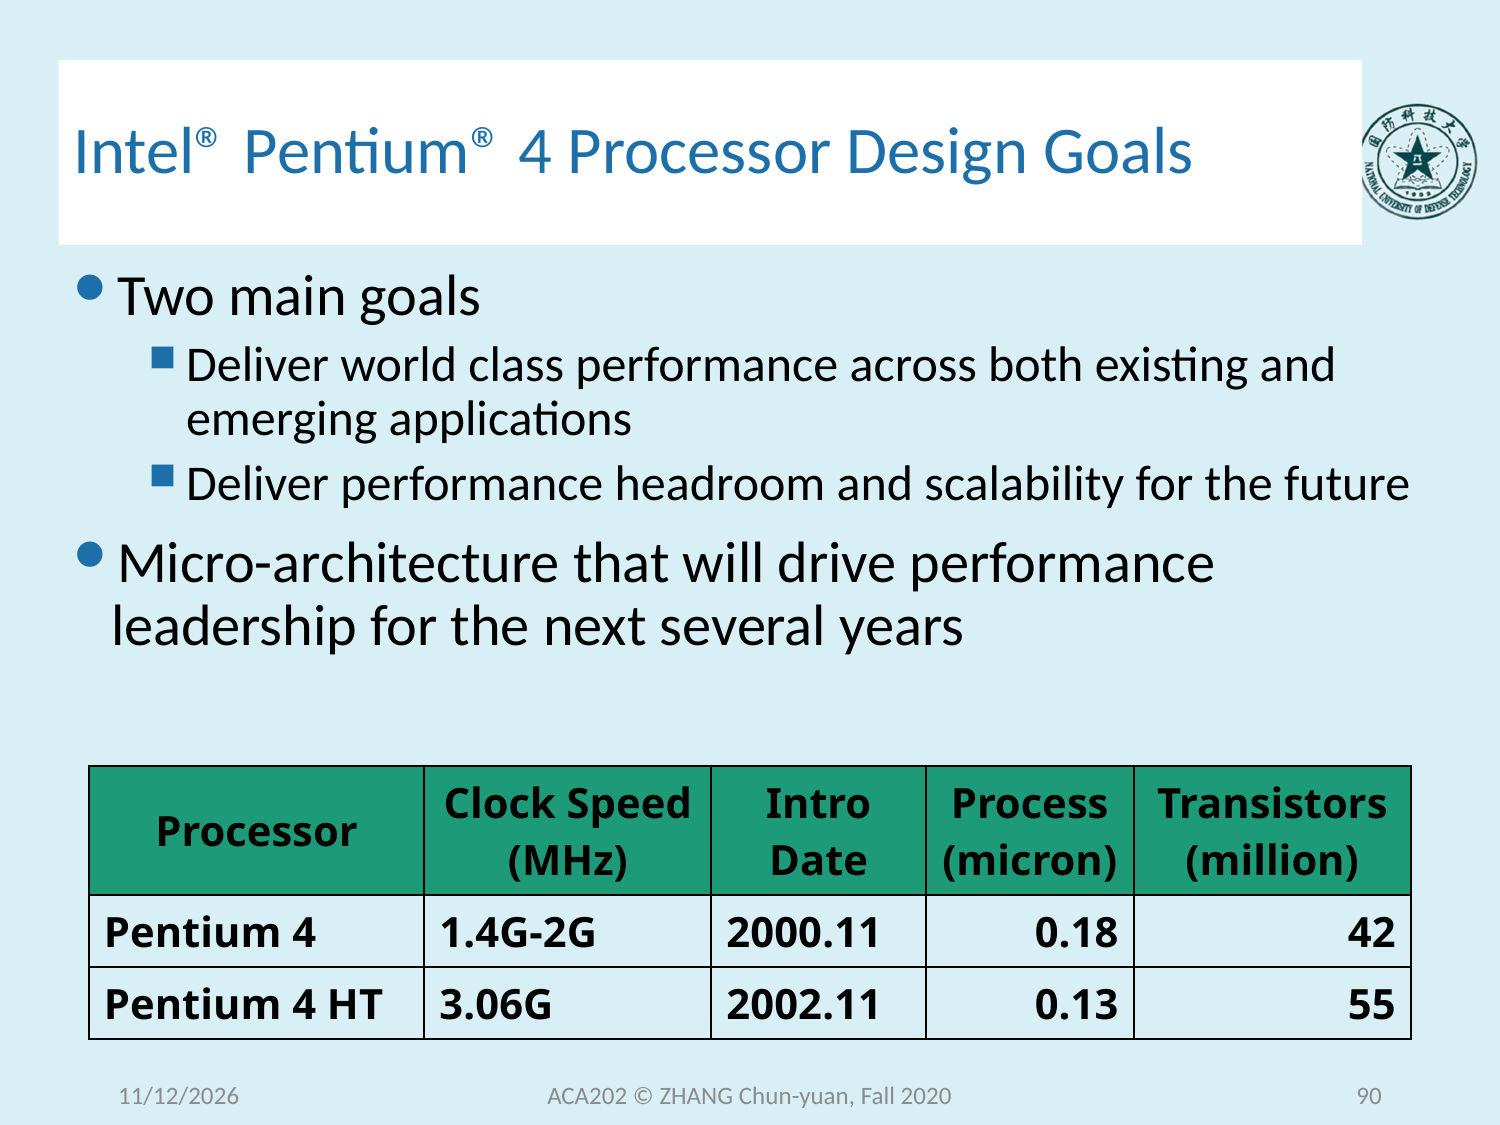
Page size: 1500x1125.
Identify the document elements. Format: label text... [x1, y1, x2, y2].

table_cell 42 [1135, 896, 1410, 966]
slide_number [103, 1064, 441, 1125]
title Intel® Pentium® 4 Processor Design Goals [58, 59, 1363, 245]
table_cell 0.18 [927, 896, 1133, 966]
table_header Processor [90, 767, 423, 894]
table_cell 2002.11 [712, 968, 925, 1038]
picture [1363, 102, 1480, 224]
footer ACA202 © ZHANG Chun-yuan, Fall 2020 [496, 1064, 1004, 1125]
list Two main goals Deliver world class performance across both existing and emerging applications Deliver performance headroom and scalability for the future Micro-architecture that will drive performance leadership for the next several years [58, 257, 1442, 1055]
slide_number 90 [1059, 1064, 1397, 1125]
table_cell Pentium 4 HT [90, 968, 423, 1038]
table_header Clock Speed (MHz) [425, 767, 710, 894]
table_header Process (micron) [927, 767, 1133, 894]
table_header Intro Date [712, 767, 925, 894]
table_cell 55 [1135, 968, 1410, 1038]
table_cell 0.13 [927, 968, 1133, 1038]
table_cell 2000.11 [712, 896, 925, 966]
table_cell 1.4G-2G [425, 896, 710, 966]
table_cell Pentium 4 [90, 896, 423, 966]
table_header Transistors (million) [1135, 767, 1410, 894]
table_cell 3.06G [425, 968, 710, 1038]
